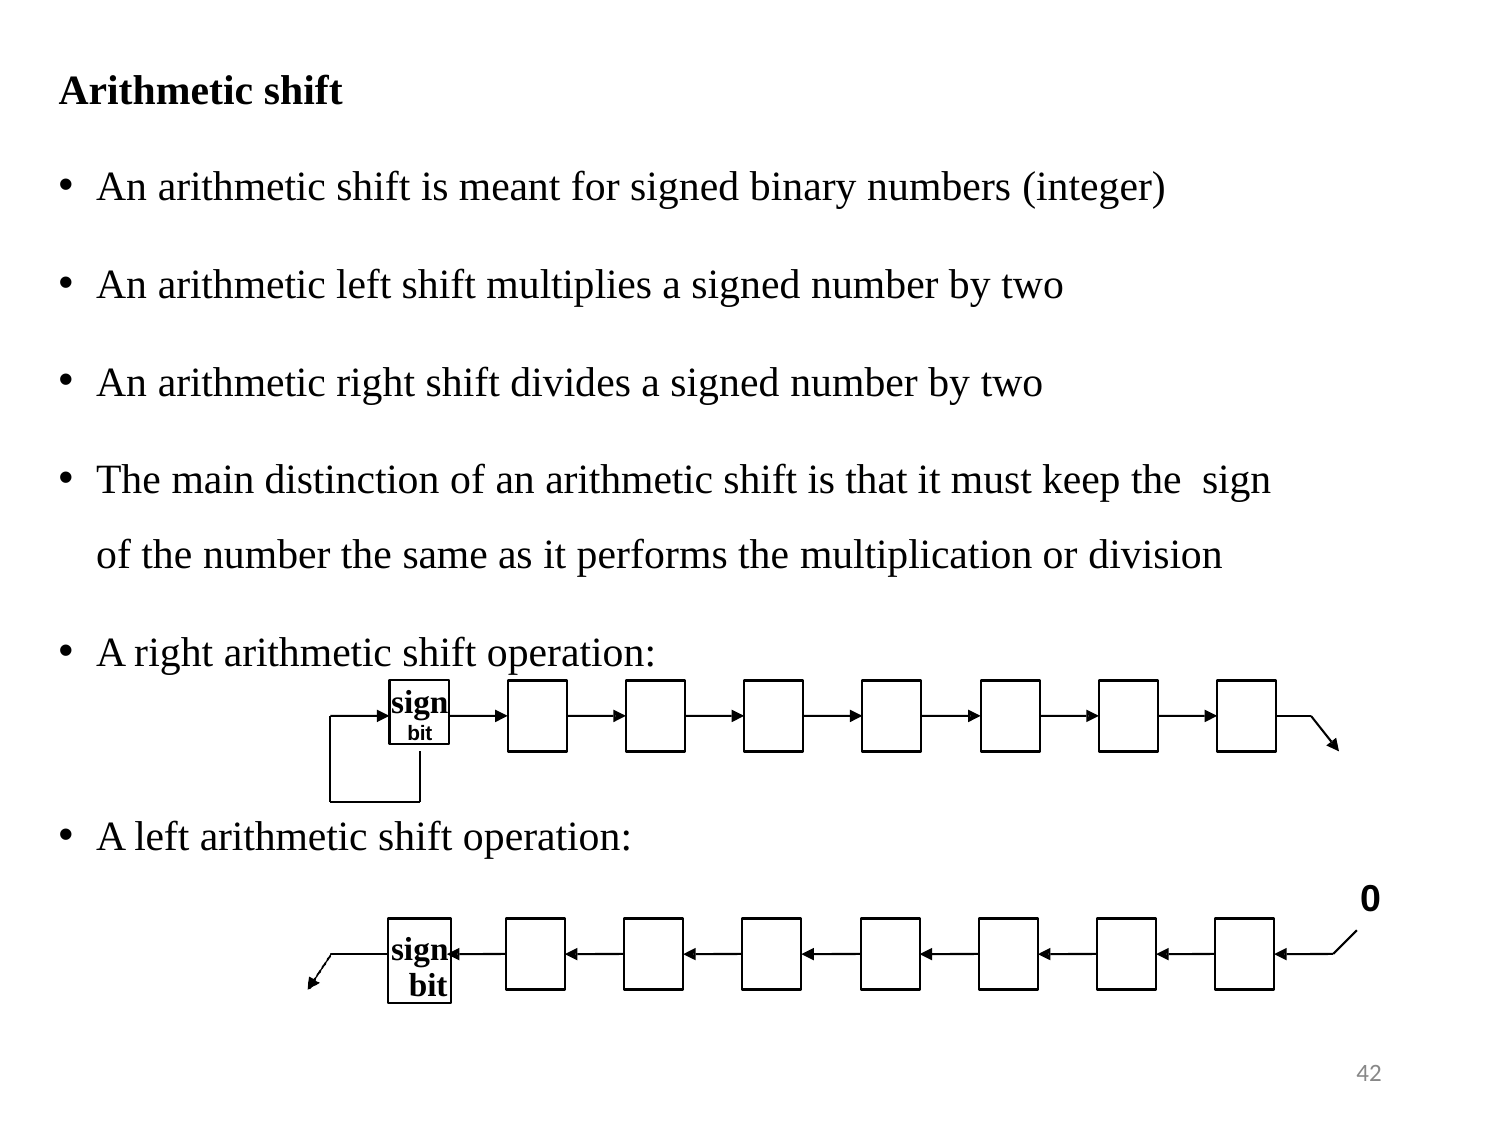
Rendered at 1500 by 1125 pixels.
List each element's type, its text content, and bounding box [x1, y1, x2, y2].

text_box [448, 679, 1340, 753]
text_box sign bit [387, 918, 452, 1004]
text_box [446, 917, 1359, 991]
text_box 0 [1358, 871, 1384, 919]
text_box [329, 709, 422, 804]
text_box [307, 952, 388, 990]
title Arithmetic shift [56, 60, 345, 156]
text_box sign bit [389, 680, 445, 745]
text_box A left arithmetic shift operation: [56, 806, 635, 859]
text_box An arithmetic shift is meant for signed binary numbers (integer) An arithmetic left shift multiplies a signed number by two An arithmetic right shift divides a signed number by two The main distinction of an arithmetic shift is that it must keep the sign of the number the same as it performs the multiplication or division A right arithmetic shift operation: [56, 156, 1275, 676]
slide_number 42 [1350, 1060, 1389, 1125]
